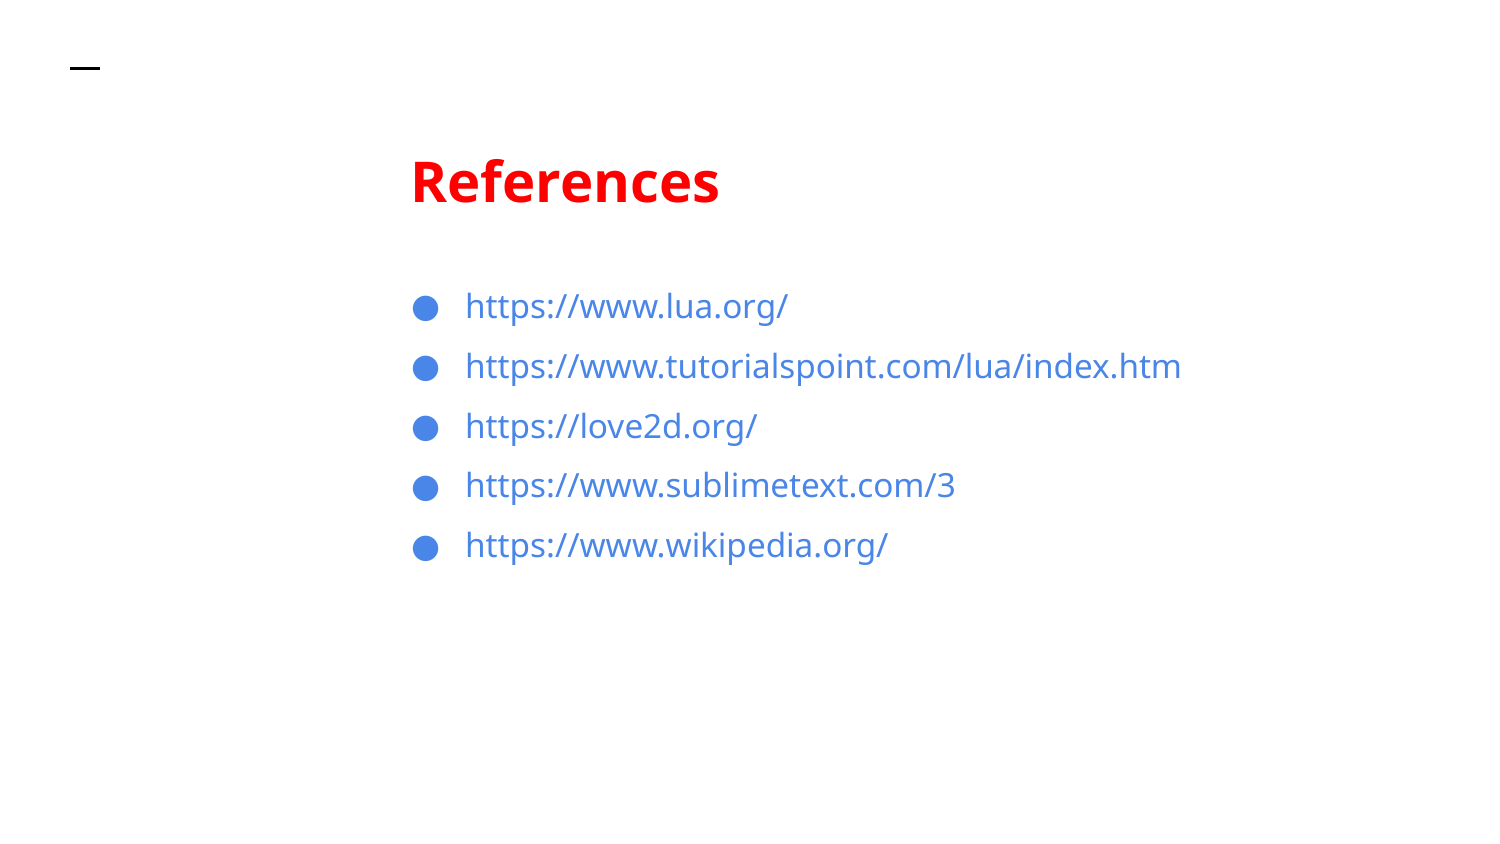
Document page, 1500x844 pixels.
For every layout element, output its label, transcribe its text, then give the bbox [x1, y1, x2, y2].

text_box References [394, 131, 788, 206]
text_box https://www.lua.org/ https://www.tutorialspoint.com/lua/index.htm https://love2d.org/ https://www.sublimetext.com/3 https://www.wikipedia.org/ [375, 250, 1293, 324]
